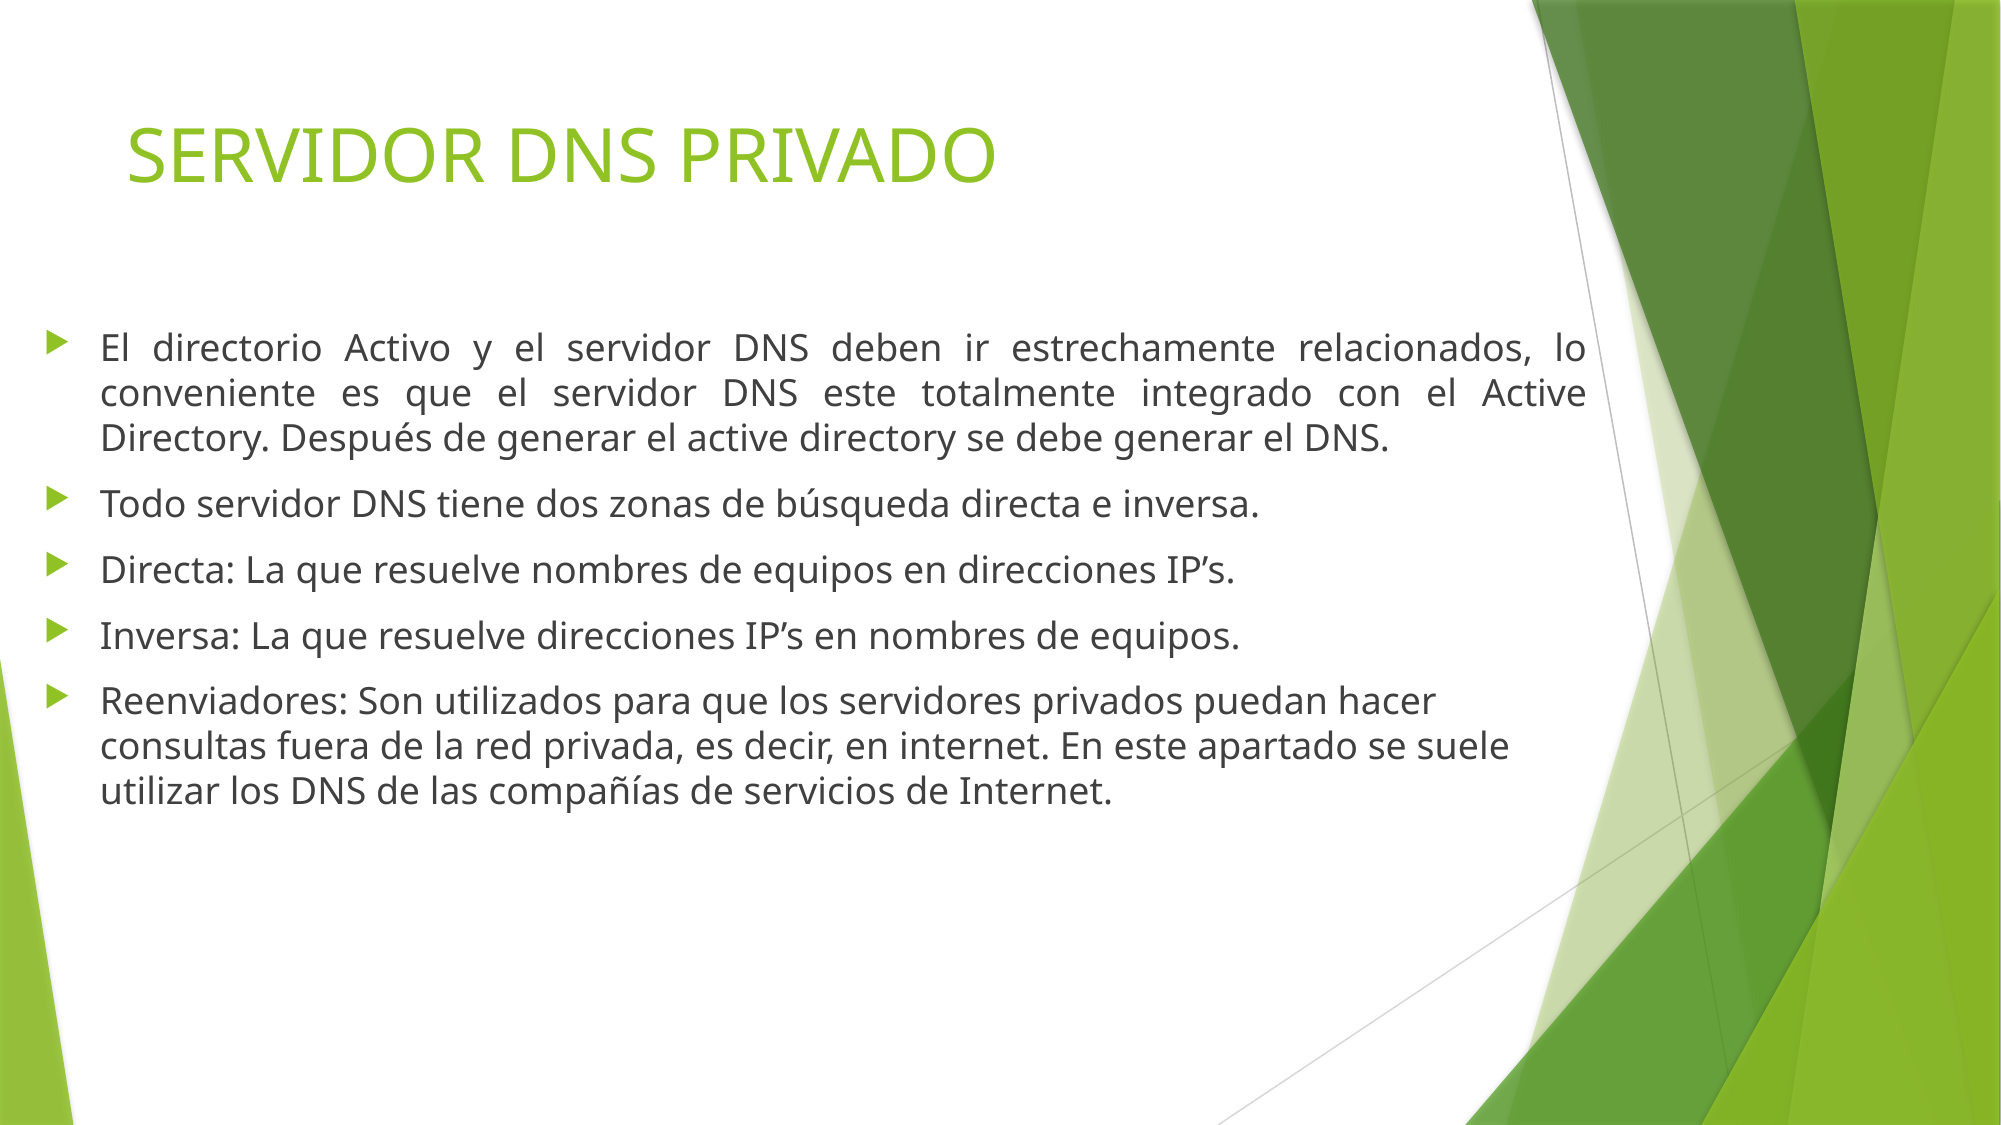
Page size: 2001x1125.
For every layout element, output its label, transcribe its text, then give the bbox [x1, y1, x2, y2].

title SERVIDOR DNS PRIVADO [111, 99, 1522, 316]
list El directorio Activo y el servidor DNS deben ir estrechamente relacionados, lo conveniente es que el servidor DNS este totalmente integrado con el Active Directory. Después de generar el active directory se debe generar el DNS. Todo servidor DNS tiene dos zonas de búsqueda directa e inversa. Directa: La que resuelve nombres de equipos en direcciones IP’s. Inversa: La que resuelve direcciones IP’s en nombres de equipos. Reenviadores: Son utilizados para que los servidores privados puedan hacer consultas fuera de la red privada, es decir, en internet. En este apartado se suele utilizar los DNS de las compañías de servicios de Internet. [28, 316, 1604, 905]
